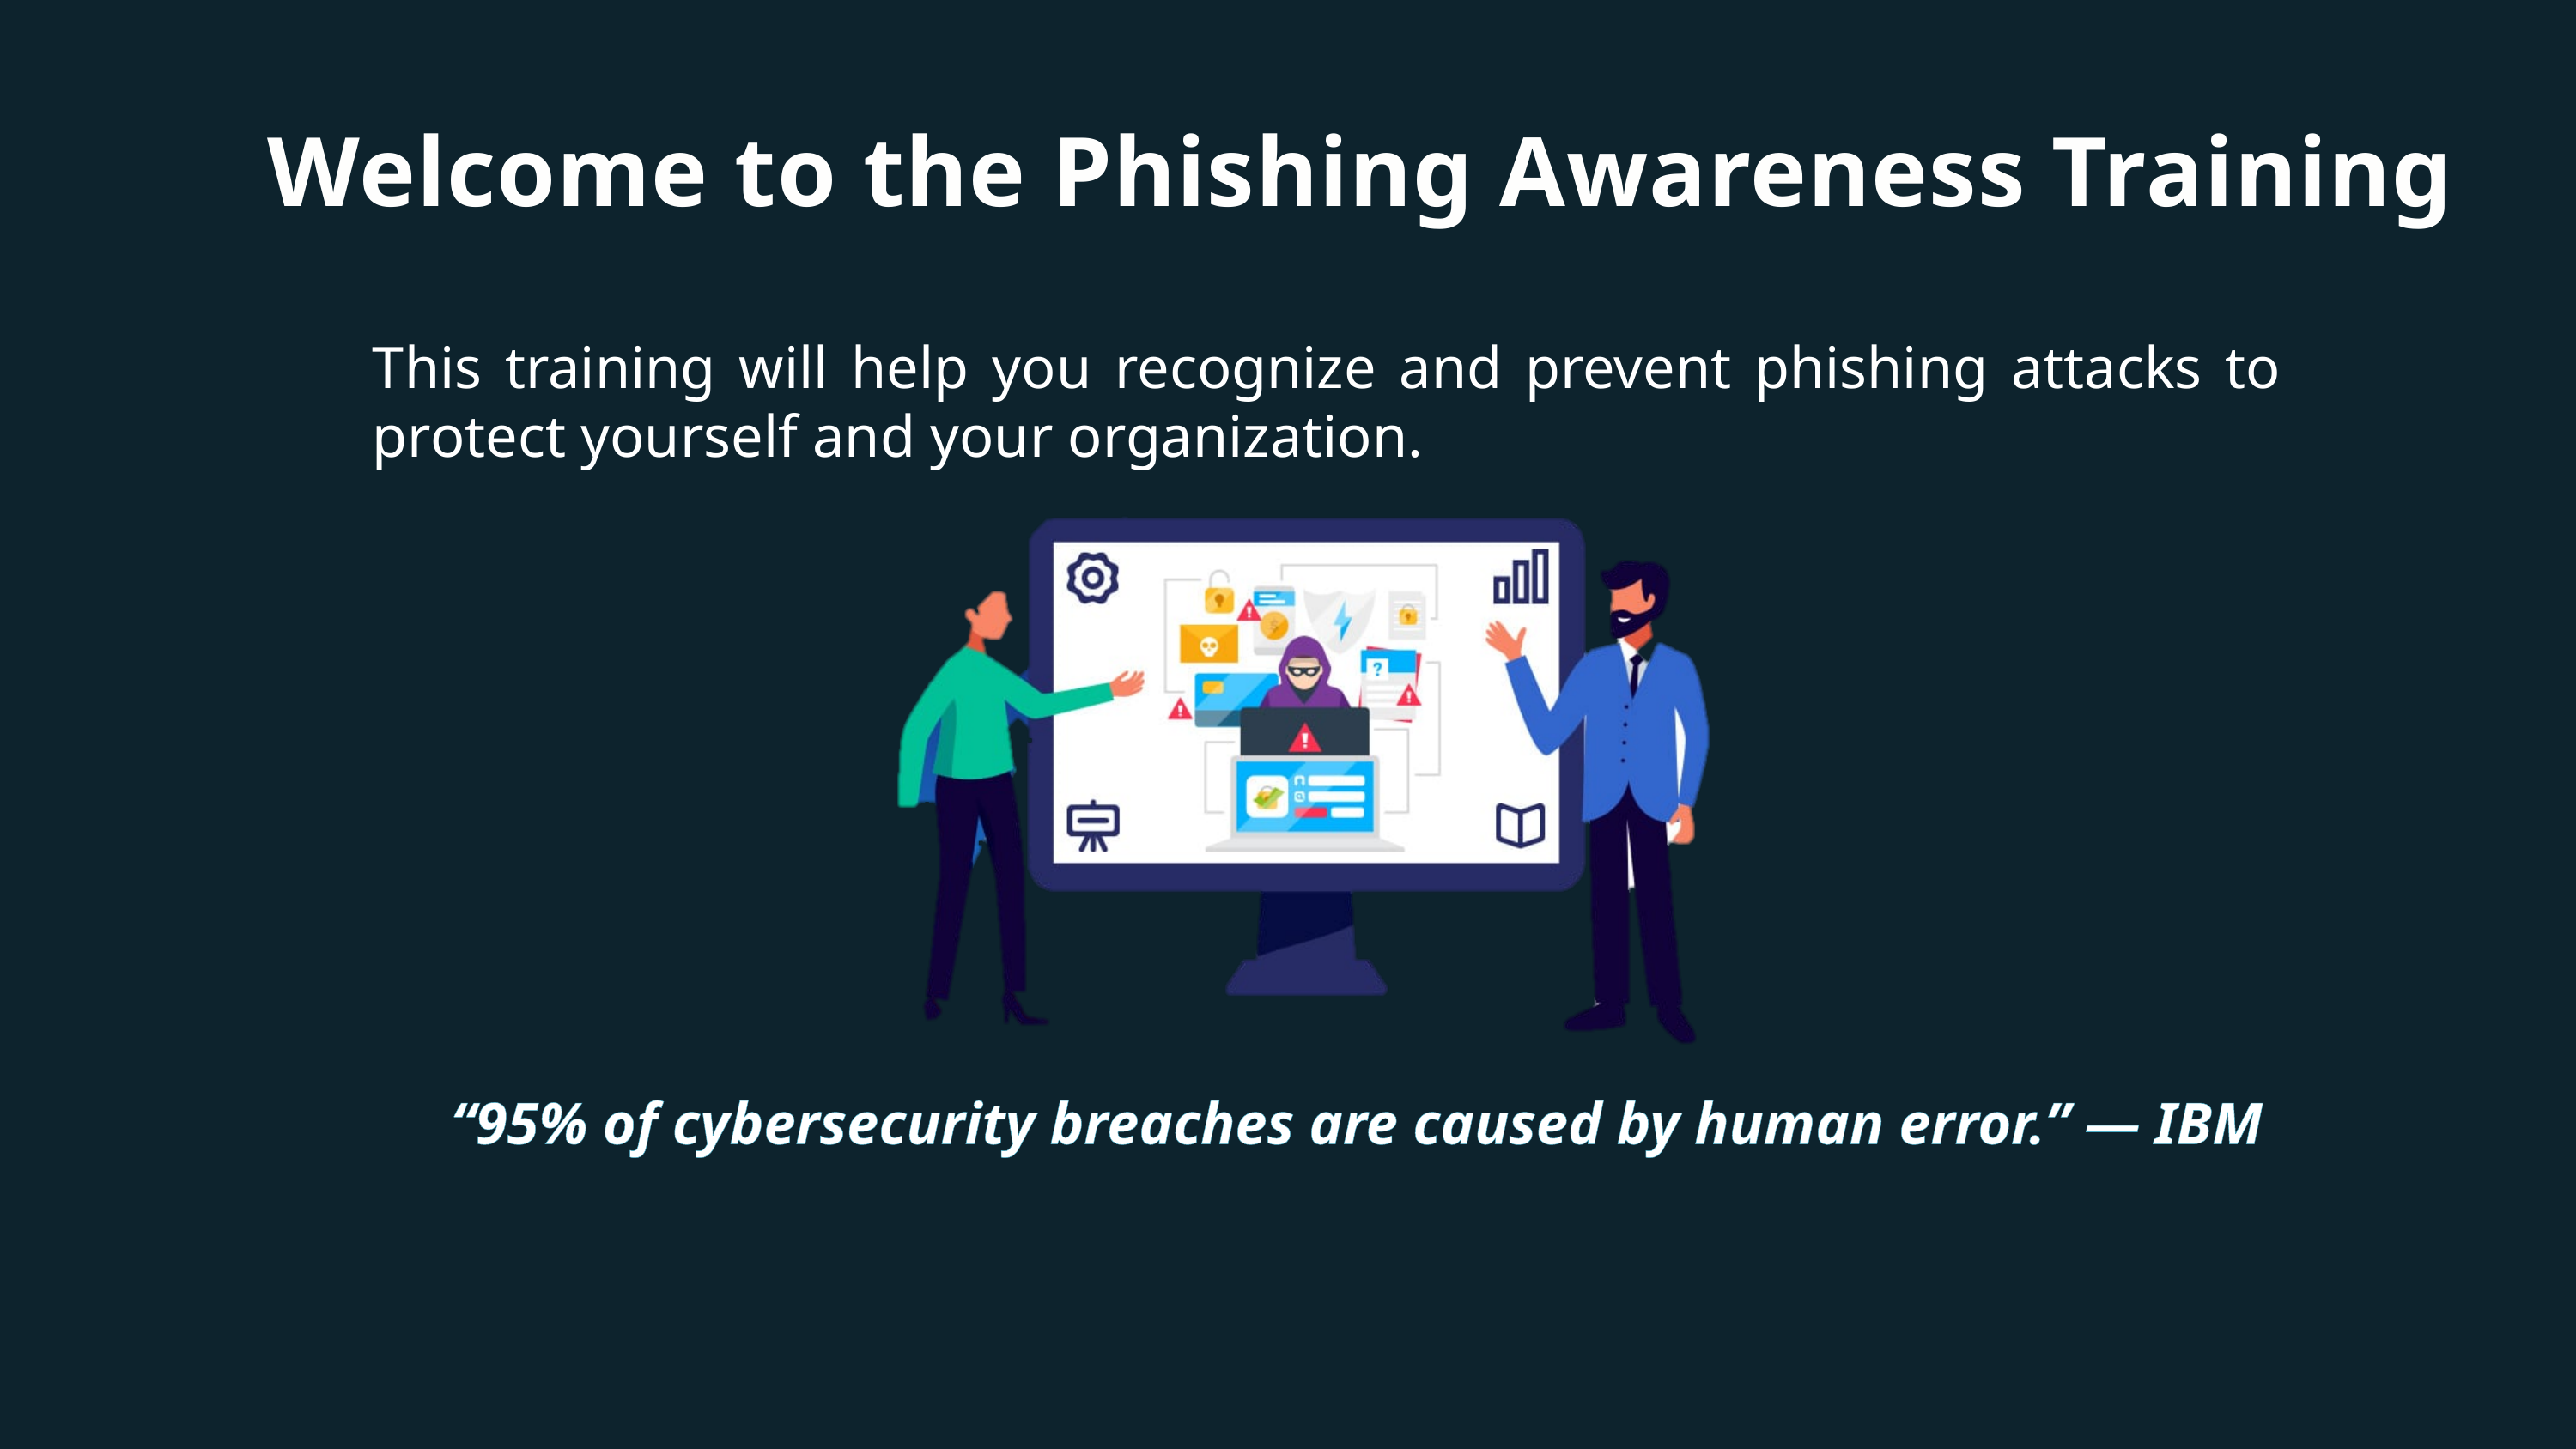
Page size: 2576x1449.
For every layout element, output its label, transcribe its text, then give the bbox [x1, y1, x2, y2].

text_box “95% of cybersecurity breaches are caused by human error.” — IBM [451, 1086, 2287, 1155]
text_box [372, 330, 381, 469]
text_box This training will help you recognize and prevent phishing attacks to protect yourself and your organization. [1779, 330, 2283, 469]
picture [386, 186, 1776, 1126]
text_box Welcome to the Phishing Awareness Training [267, 113, 2470, 226]
